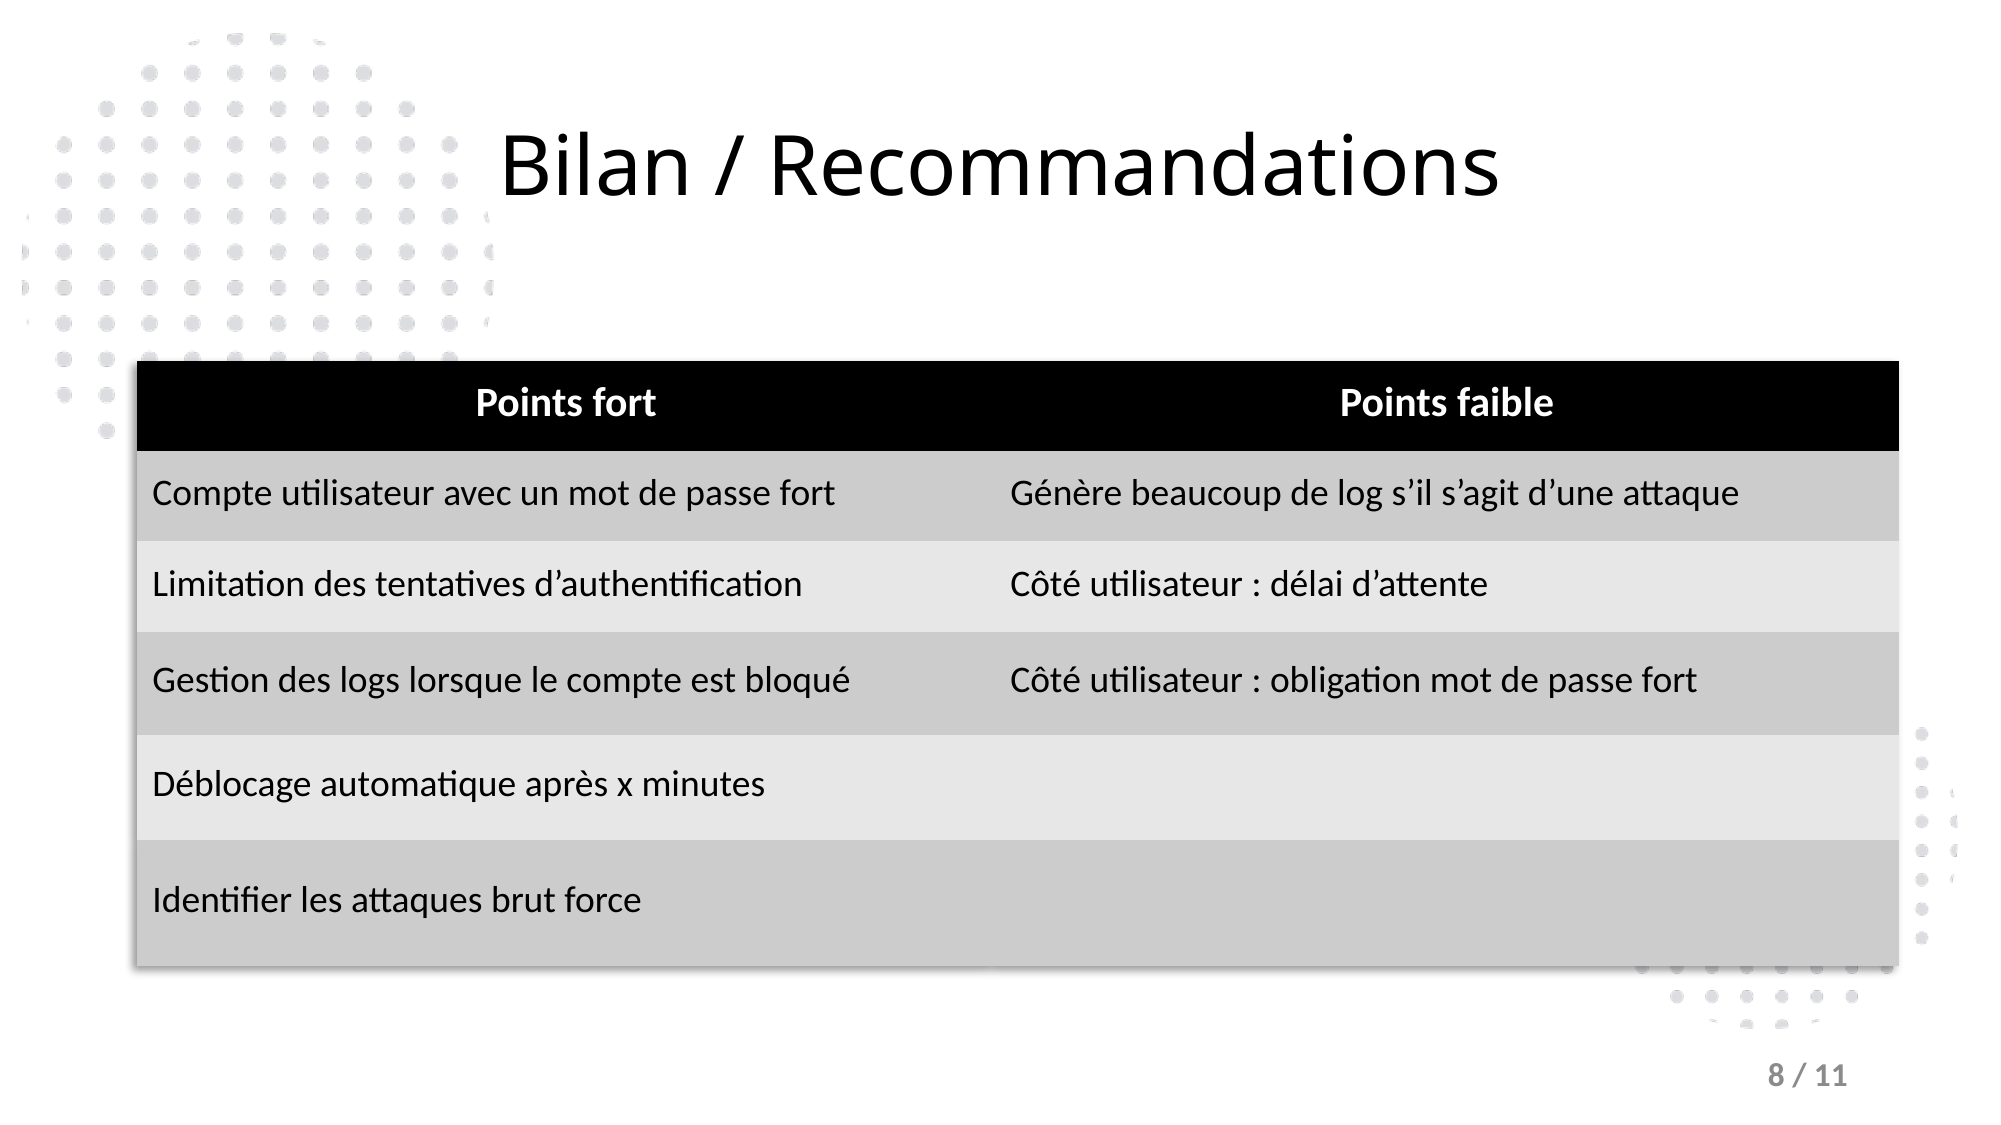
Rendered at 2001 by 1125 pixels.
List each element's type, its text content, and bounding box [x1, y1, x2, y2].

table_cell Génère beaucoup de log s’il s’agit d’une attaque [995, 451, 1899, 541]
picture [1572, 642, 1958, 1031]
table_cell Compte utilisateur avec un mot de passe fort [137, 451, 995, 541]
table_header Points fort [494, 361, 995, 451]
title Bilan / Recommandations [494, 59, 1863, 278]
slide_number 8 / 11 [1412, 1042, 1863, 1103]
table_cell Gestion des logs lorsque le compte est bloqué [137, 632, 995, 735]
table_cell [995, 840, 1572, 966]
table_cell Limitation des tentatives d’authentification [137, 541, 995, 632]
picture [21, 32, 494, 509]
table_cell Côté utilisateur : obligation mot de passe fort [995, 632, 1899, 735]
table_header Points faible [995, 361, 1899, 451]
table_cell [995, 735, 1572, 840]
table_cell Identifier les attaques brut force [137, 840, 995, 966]
table_cell Côté utilisateur : délai d’attente [995, 541, 1899, 632]
table_cell Déblocage automatique après x minutes [137, 735, 995, 840]
